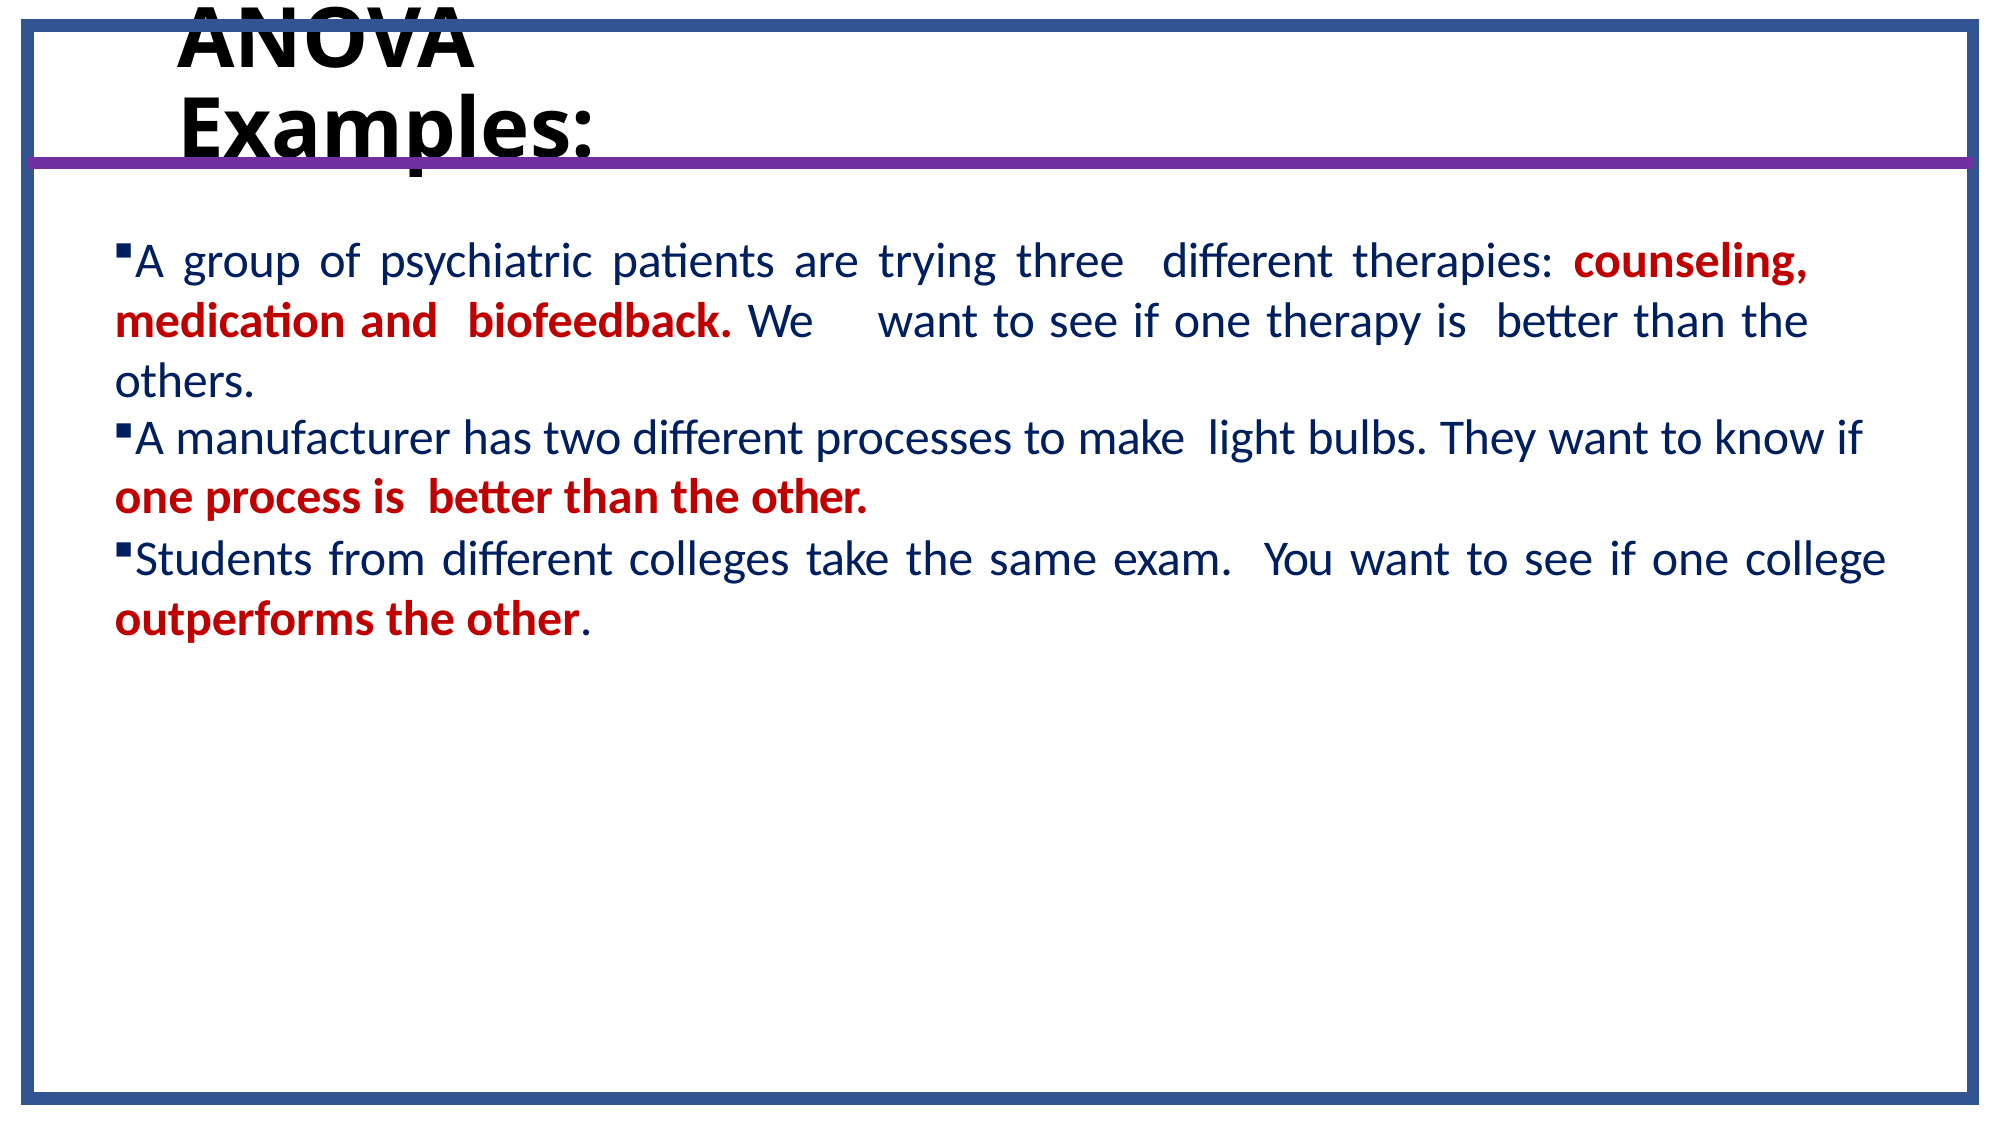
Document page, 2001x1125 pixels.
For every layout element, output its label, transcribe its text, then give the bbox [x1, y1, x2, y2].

title ANOVA Examples: [174, 0, 775, 24]
text_box [27, 24, 1974, 1099]
